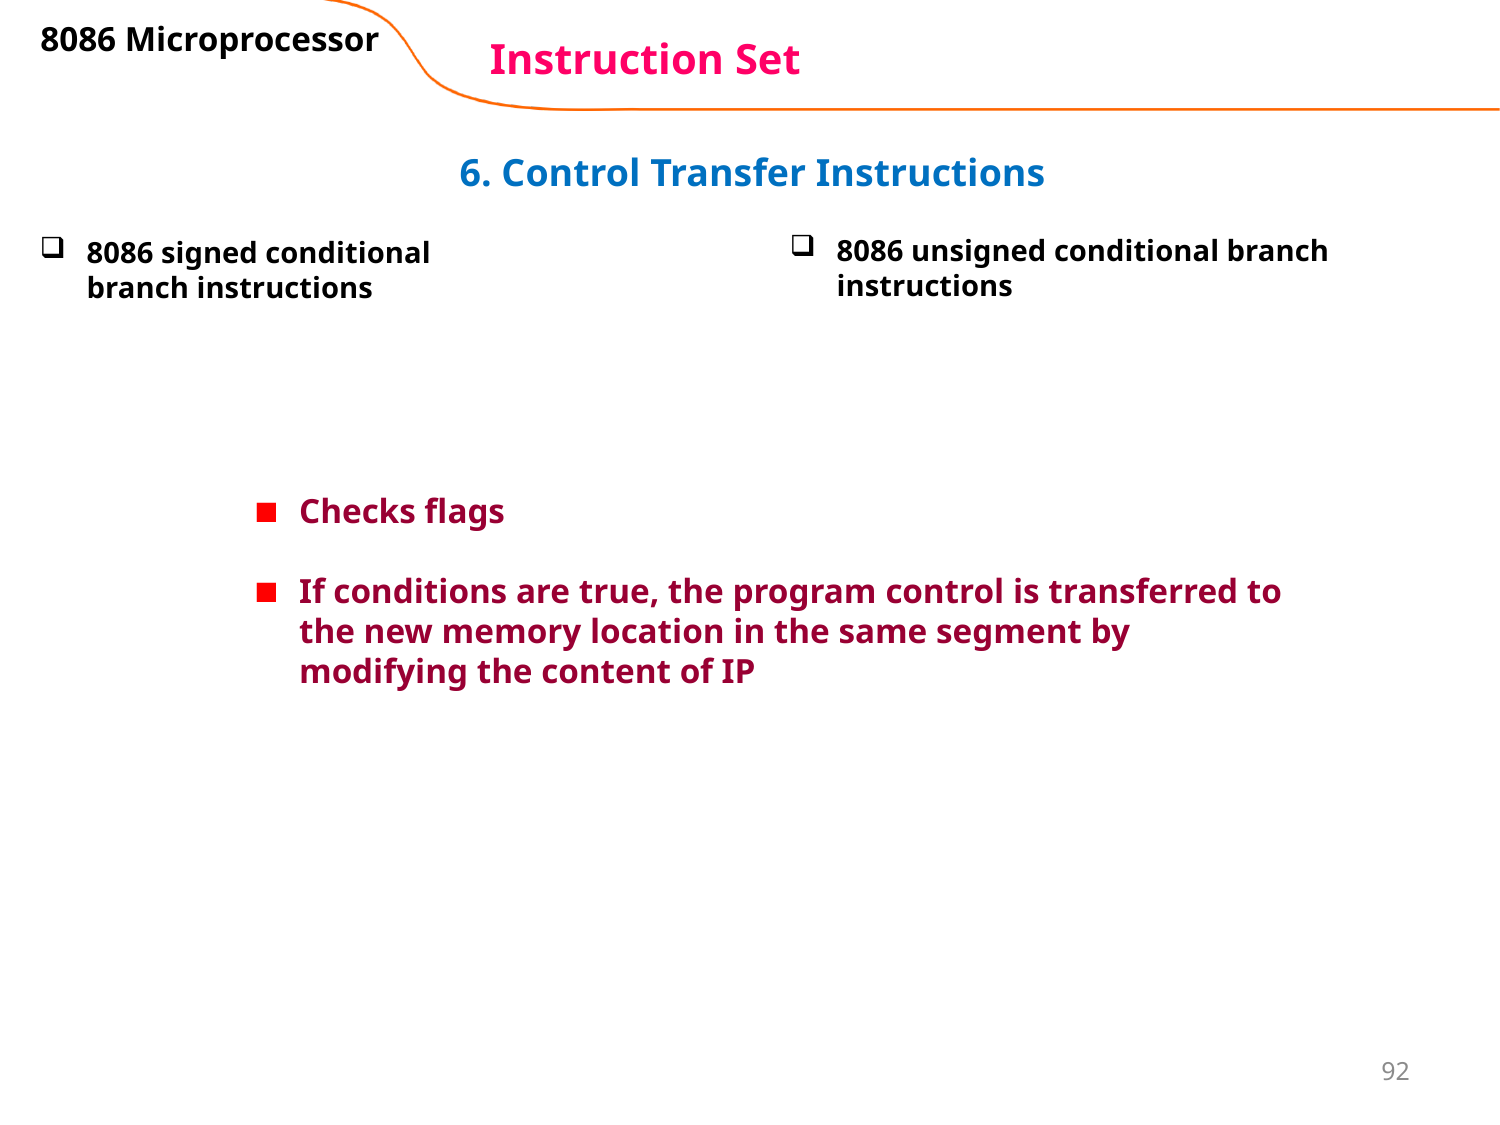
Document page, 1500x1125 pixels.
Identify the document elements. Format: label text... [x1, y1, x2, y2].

text_box Checks flags If conditions are true, the program control is transferred to the new memory location in the same segment by modifying the content of IP [237, 482, 1313, 698]
text_box 8086 unsigned conditional branch instructions [774, 224, 1354, 310]
picture [308, 0, 1500, 111]
text_box 6. Control Transfer Instructions [41, 137, 1464, 206]
text_box 8086 signed conditional branch instructions [24, 226, 525, 312]
title Instruction Set [474, 18, 1463, 99]
picture [252, 578, 276, 602]
picture [252, 498, 276, 522]
text_box 8086 Microprocessor [10, 10, 411, 66]
slide_number 92 [1074, 1042, 1425, 1103]
